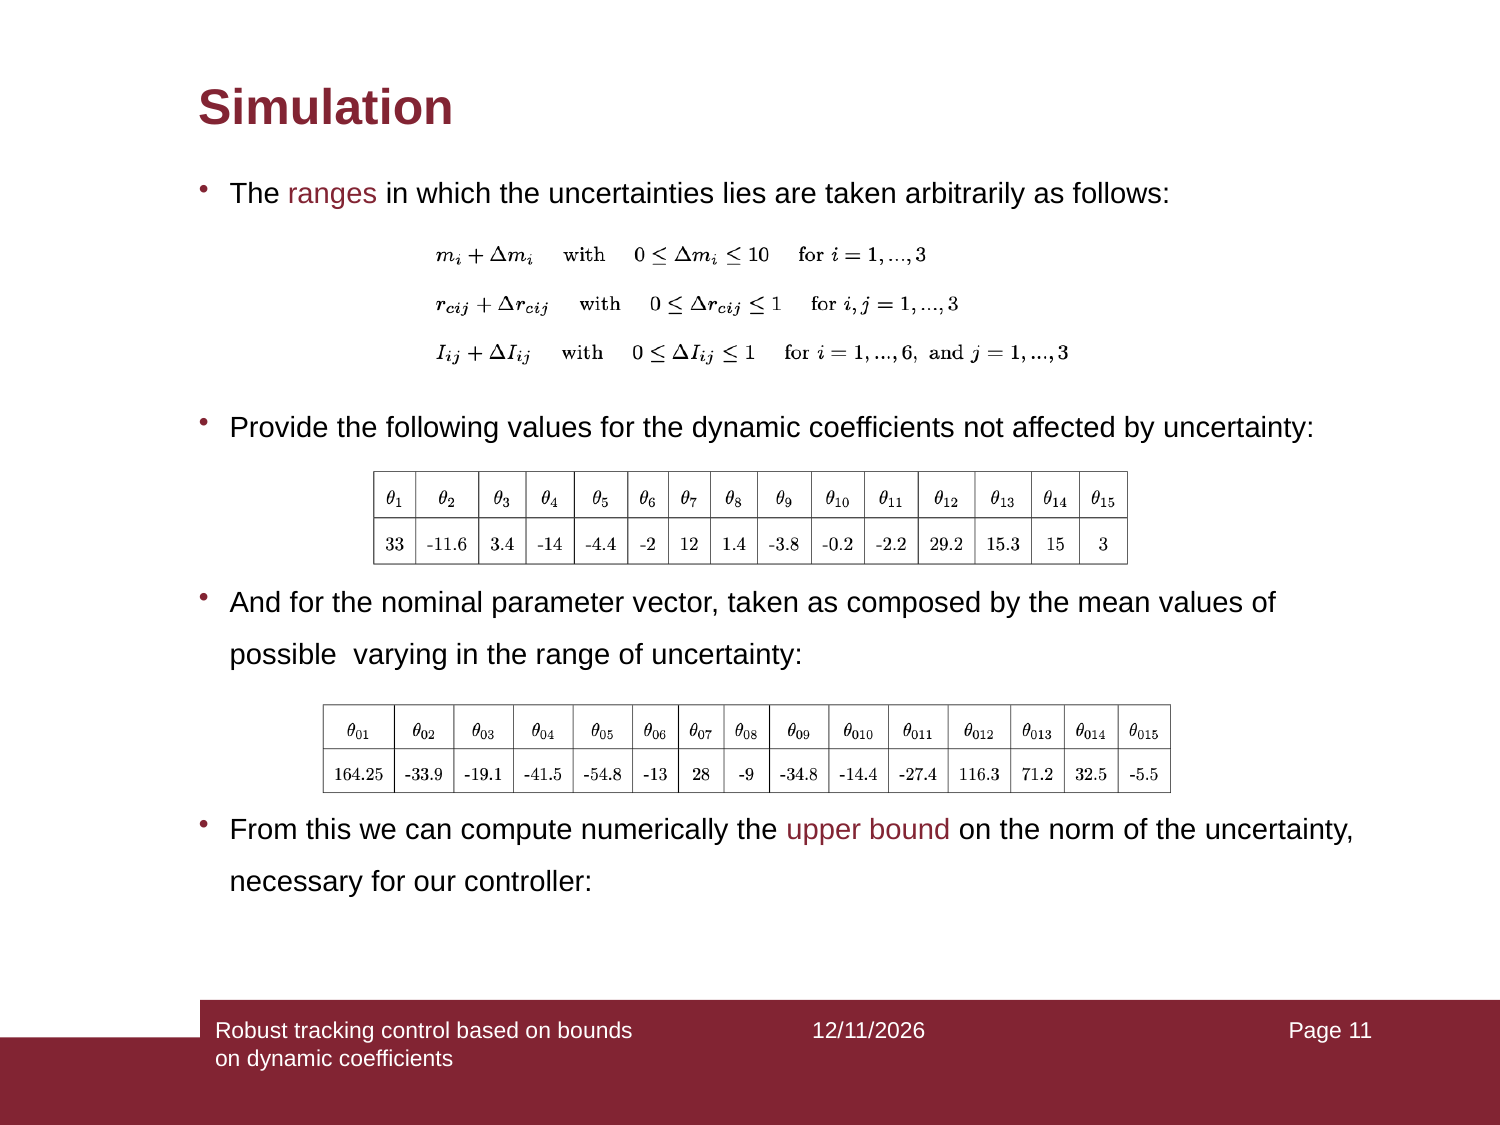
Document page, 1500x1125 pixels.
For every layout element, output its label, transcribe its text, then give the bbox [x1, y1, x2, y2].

title Simulation [183, 67, 1424, 150]
slide_number Page 11 [1074, 1008, 1388, 1084]
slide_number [712, 1008, 1025, 1084]
picture [419, 232, 1081, 383]
picture [362, 465, 1137, 575]
picture [315, 698, 1185, 808]
footer Robust tracking control based on bounds on dynamic coefficients [200, 1008, 675, 1084]
